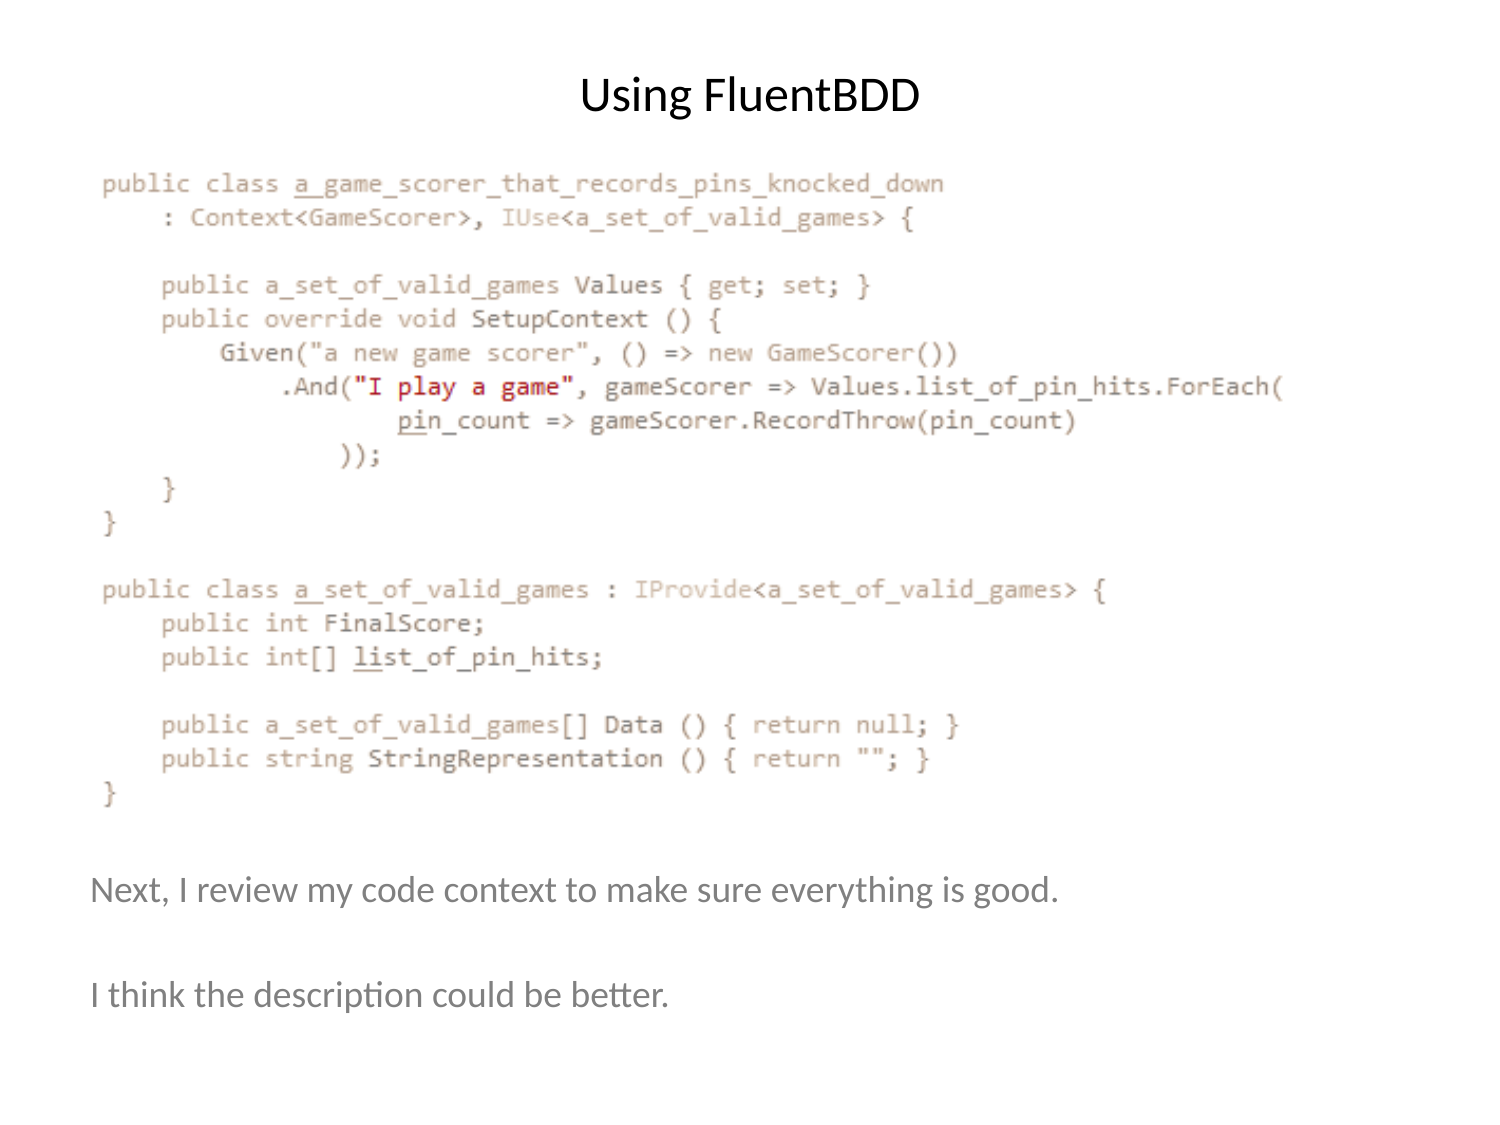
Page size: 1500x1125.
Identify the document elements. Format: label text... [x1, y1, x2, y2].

picture [75, 129, 1342, 835]
title Using FluentBDD [75, 45, 1425, 138]
list Next, I review my code context to make sure everything is good. I think the description could be better. [75, 857, 1425, 1059]
